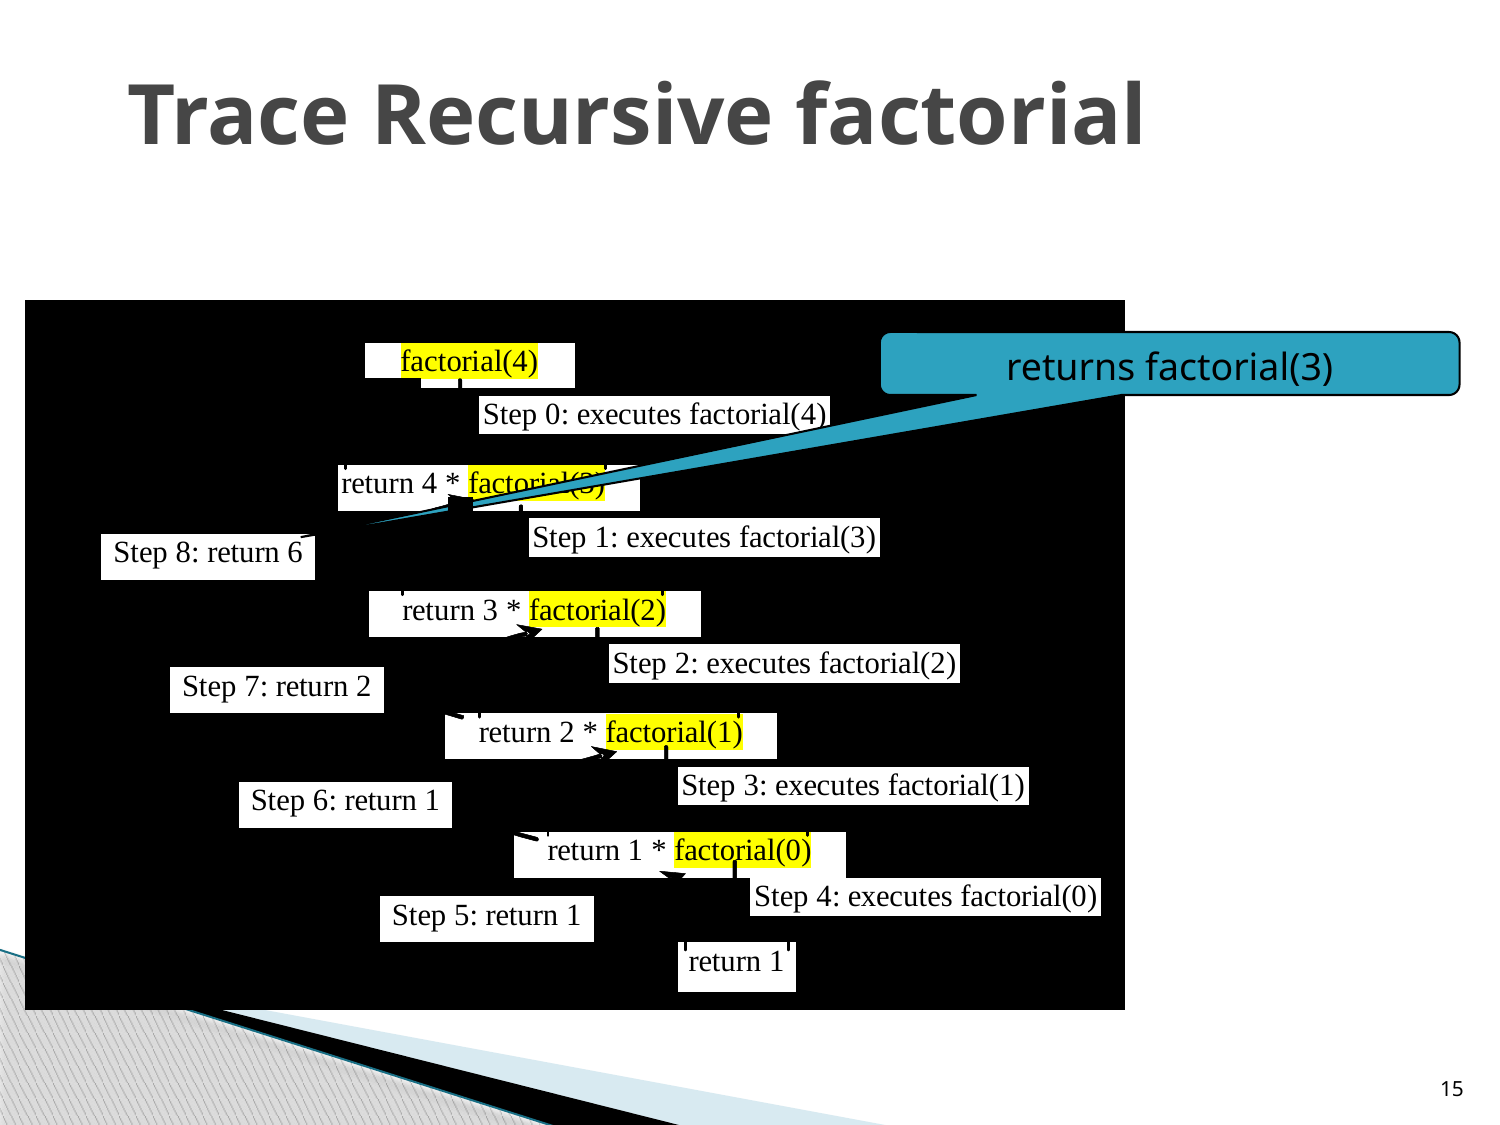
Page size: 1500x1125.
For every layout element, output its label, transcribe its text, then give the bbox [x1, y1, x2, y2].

text_box returns factorial(3) [1131, 332, 1460, 396]
title Trace Recursive factorial [112, 46, 1388, 175]
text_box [24, 299, 1126, 1011]
slide_number 15 [1418, 1051, 1479, 1112]
